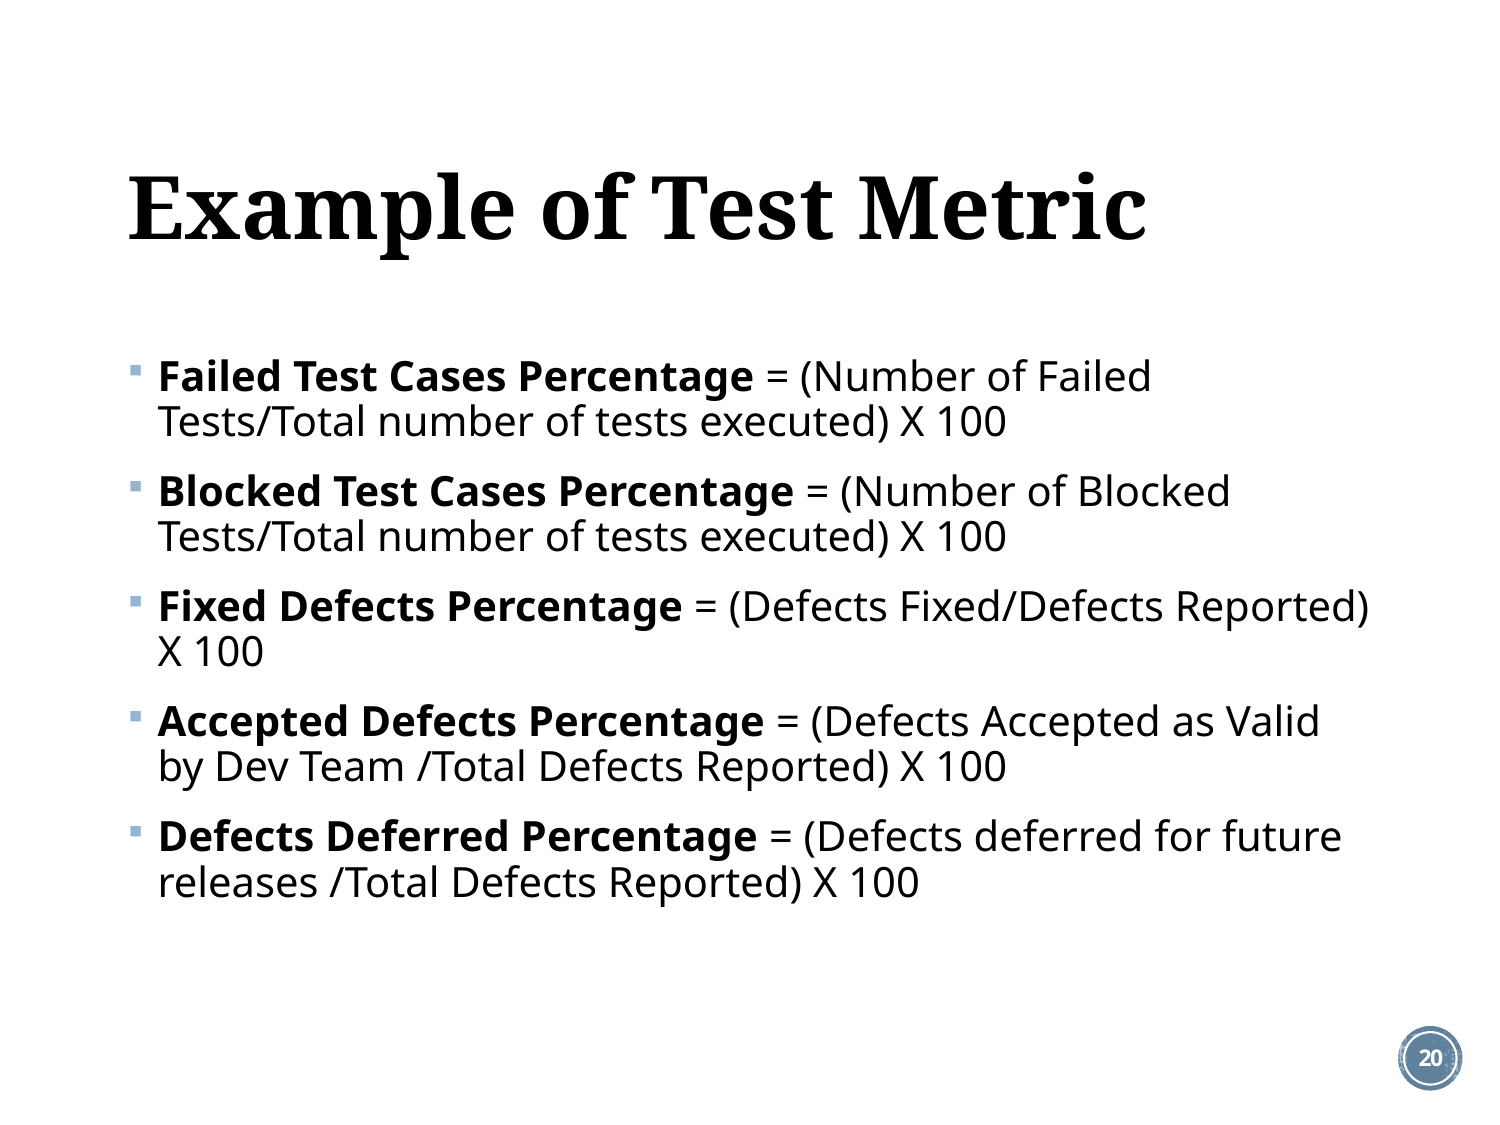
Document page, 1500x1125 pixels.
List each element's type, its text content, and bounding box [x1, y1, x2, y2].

list Failed Test Cases Percentage = (Number of Failed Tests/Total number of tests executed) X 100 Blocked Test Cases Percentage = (Number of Blocked Tests/Total number of tests executed) X 100 Fixed Defects Percentage = (Defects Fixed/Defects Reported) X 100 Accepted Defects Percentage = (Defects Accepted as Valid by Dev Team /Total Defects Reported) X 100 Defects Deferred Percentage = (Defects deferred for future releases /Total Defects Reported) X 100 [112, 348, 1388, 1013]
slide_number 20 [1391, 1028, 1471, 1089]
title Example of Test Metric [112, 79, 1388, 344]
